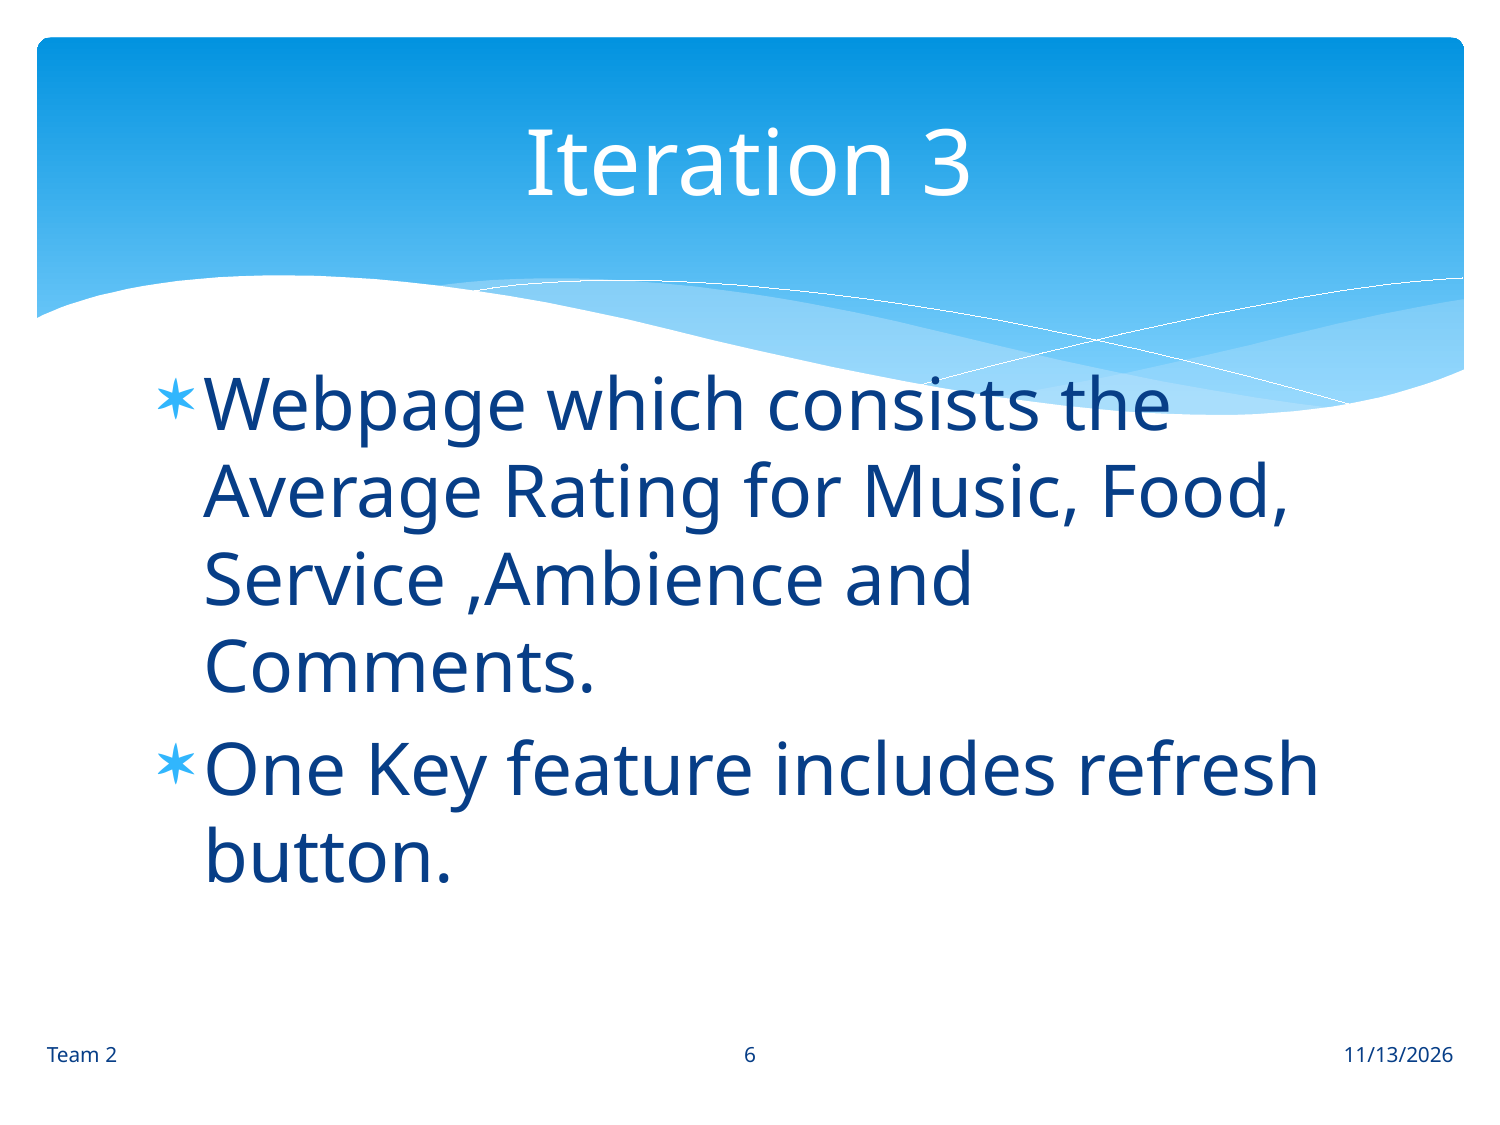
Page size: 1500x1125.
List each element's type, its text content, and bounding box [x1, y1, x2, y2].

footer Team 2 [31, 1025, 653, 1086]
slide_number 6 [654, 1025, 846, 1086]
list Webpage which consists the Average Rating for Music, Food, Service ,Ambience and Comments. One Key feature includes refresh button. [143, 350, 1359, 950]
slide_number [847, 1025, 1469, 1086]
title Iteration 3 [75, 55, 1425, 261]
